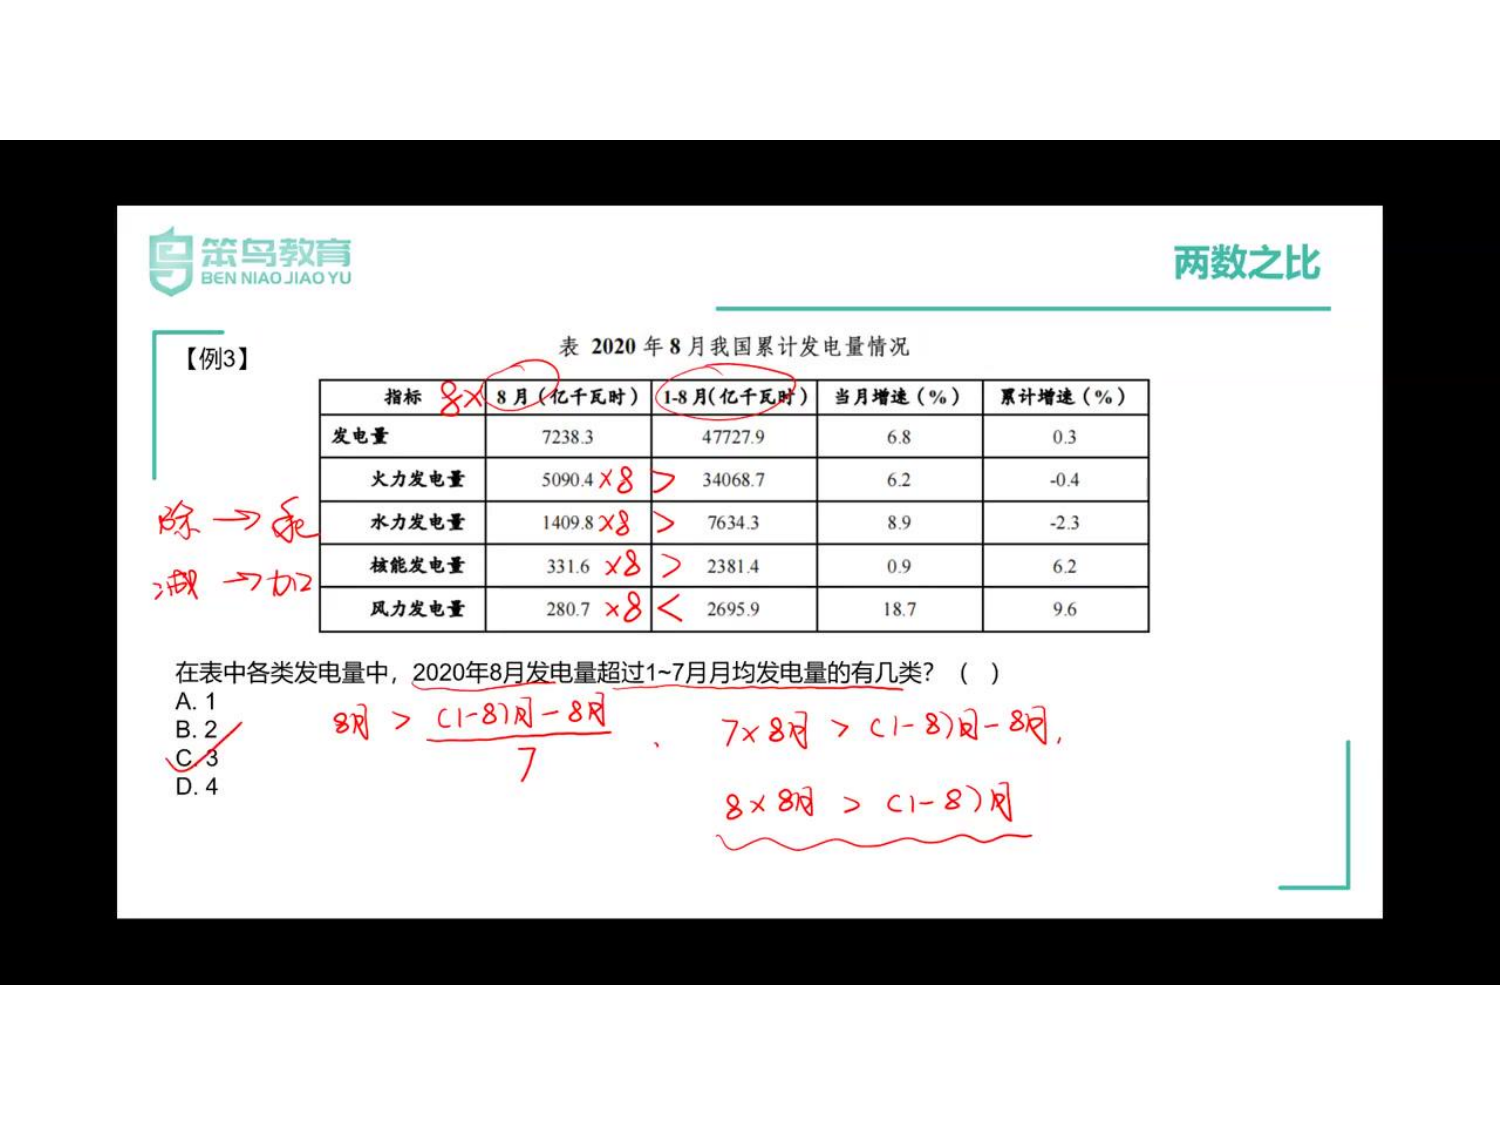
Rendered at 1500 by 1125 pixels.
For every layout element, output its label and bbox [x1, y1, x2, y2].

picture [0, 140, 1500, 985]
